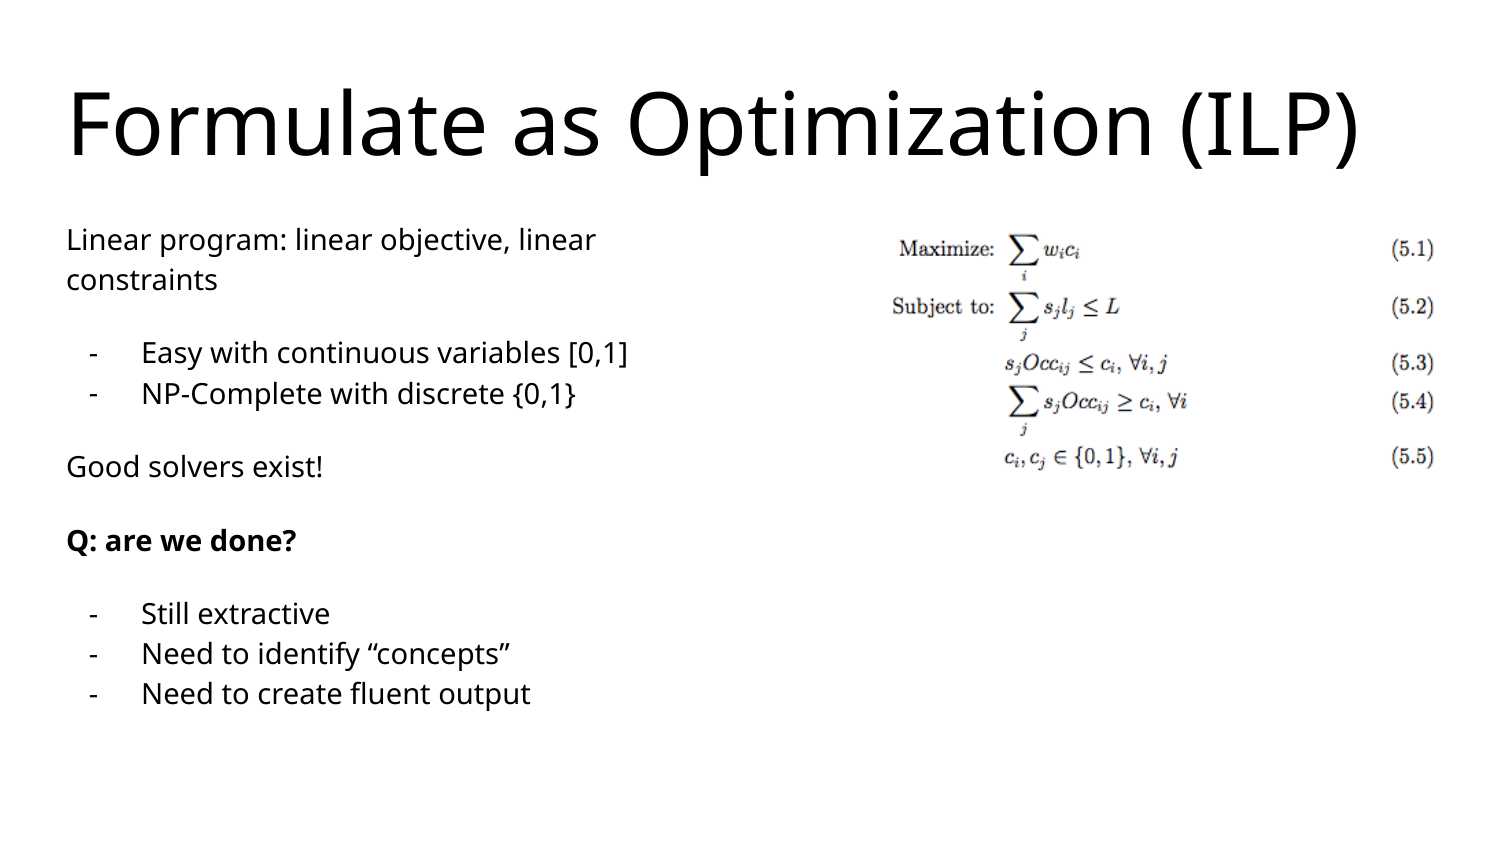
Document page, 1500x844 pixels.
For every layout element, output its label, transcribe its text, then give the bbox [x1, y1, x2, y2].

picture [626, 223, 1450, 494]
list Linear program: linear objective, linear constraints Easy with continuous variables [0,1] NP-Complete with discrete {0,1} Good solvers exist! Q: are we done? Still extractive Need to identify “concepts” Need to create fluent output [51, 200, 708, 752]
title Formulate as Optimization (ILP) [51, 51, 1449, 189]
